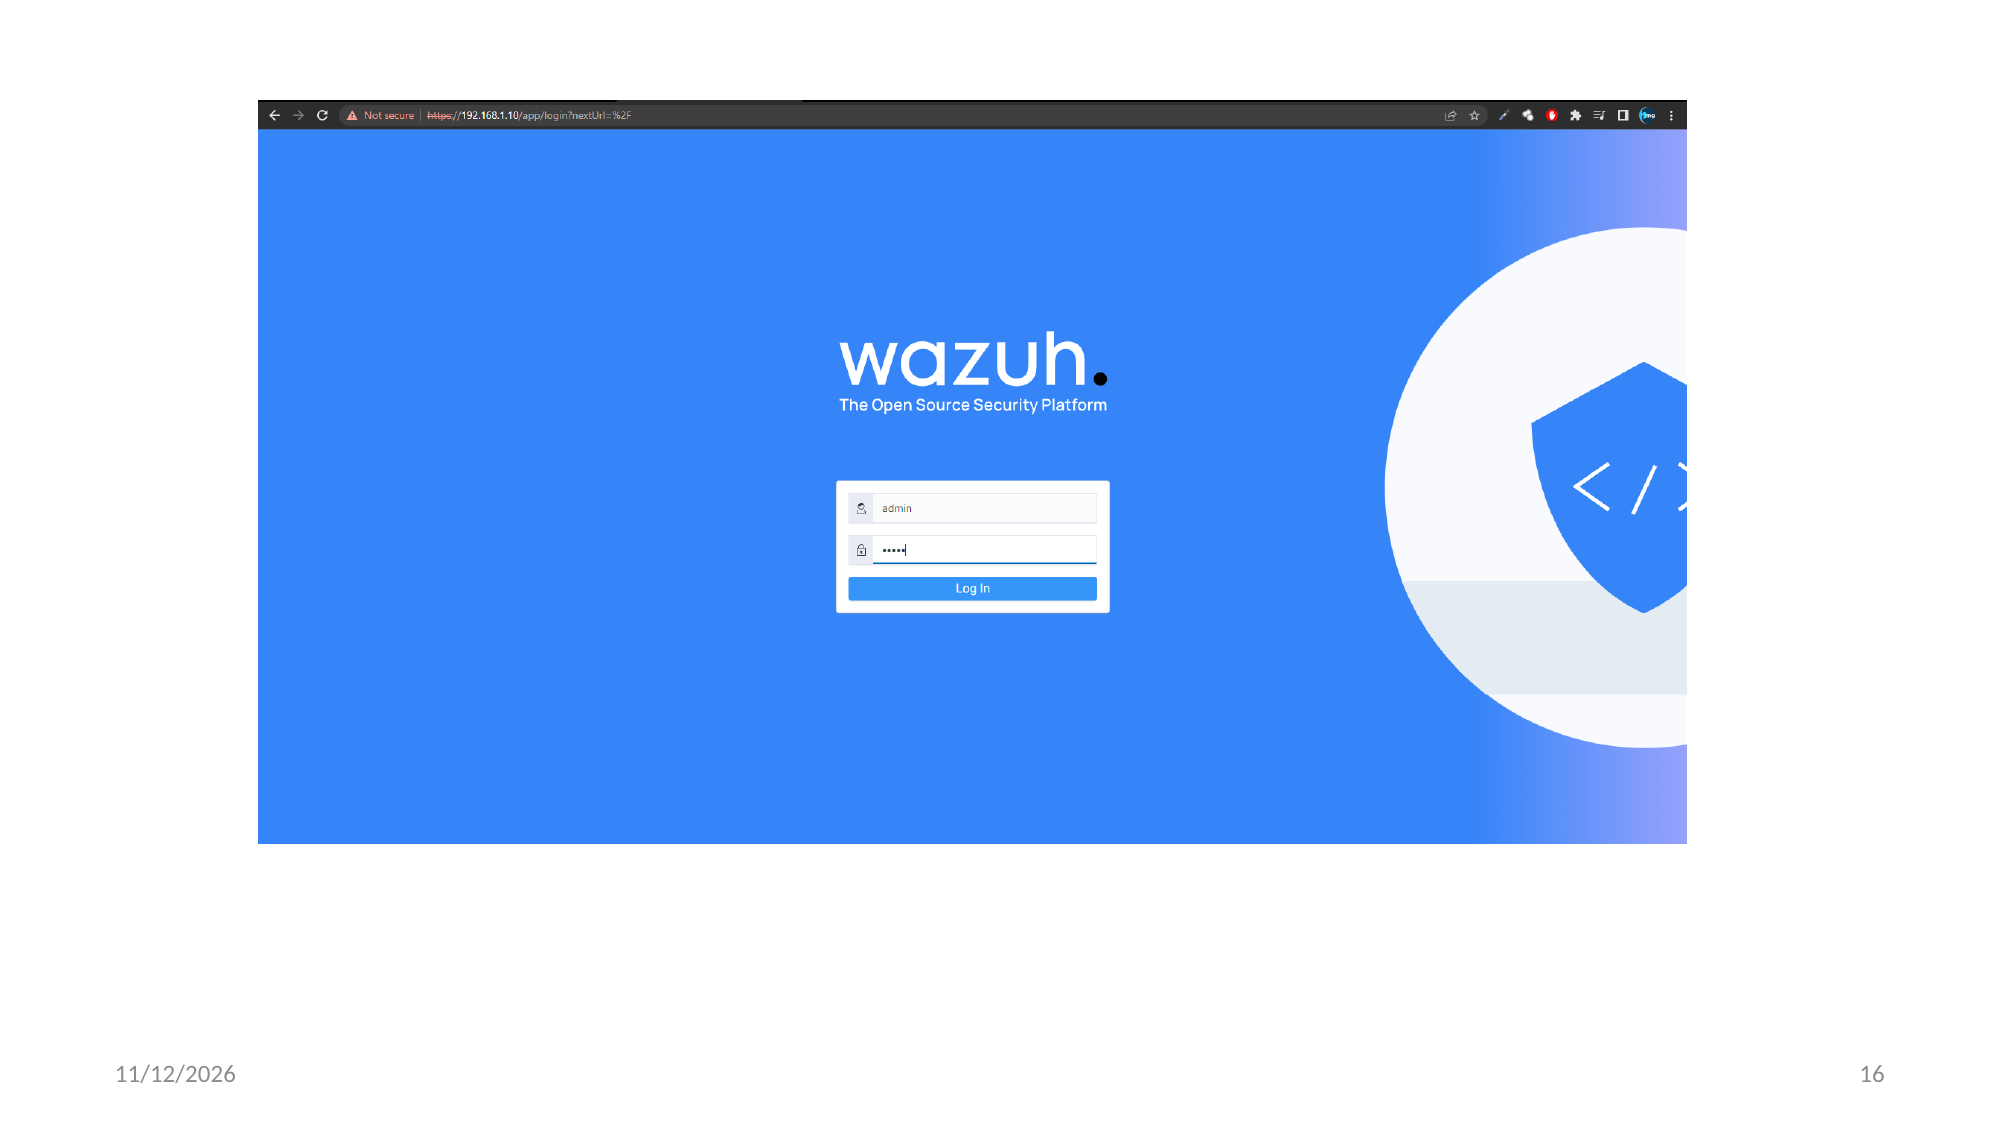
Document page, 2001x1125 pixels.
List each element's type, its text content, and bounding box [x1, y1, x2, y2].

slide_number 16 [1433, 1042, 1900, 1103]
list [258, 100, 1687, 844]
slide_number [99, 1042, 567, 1103]
